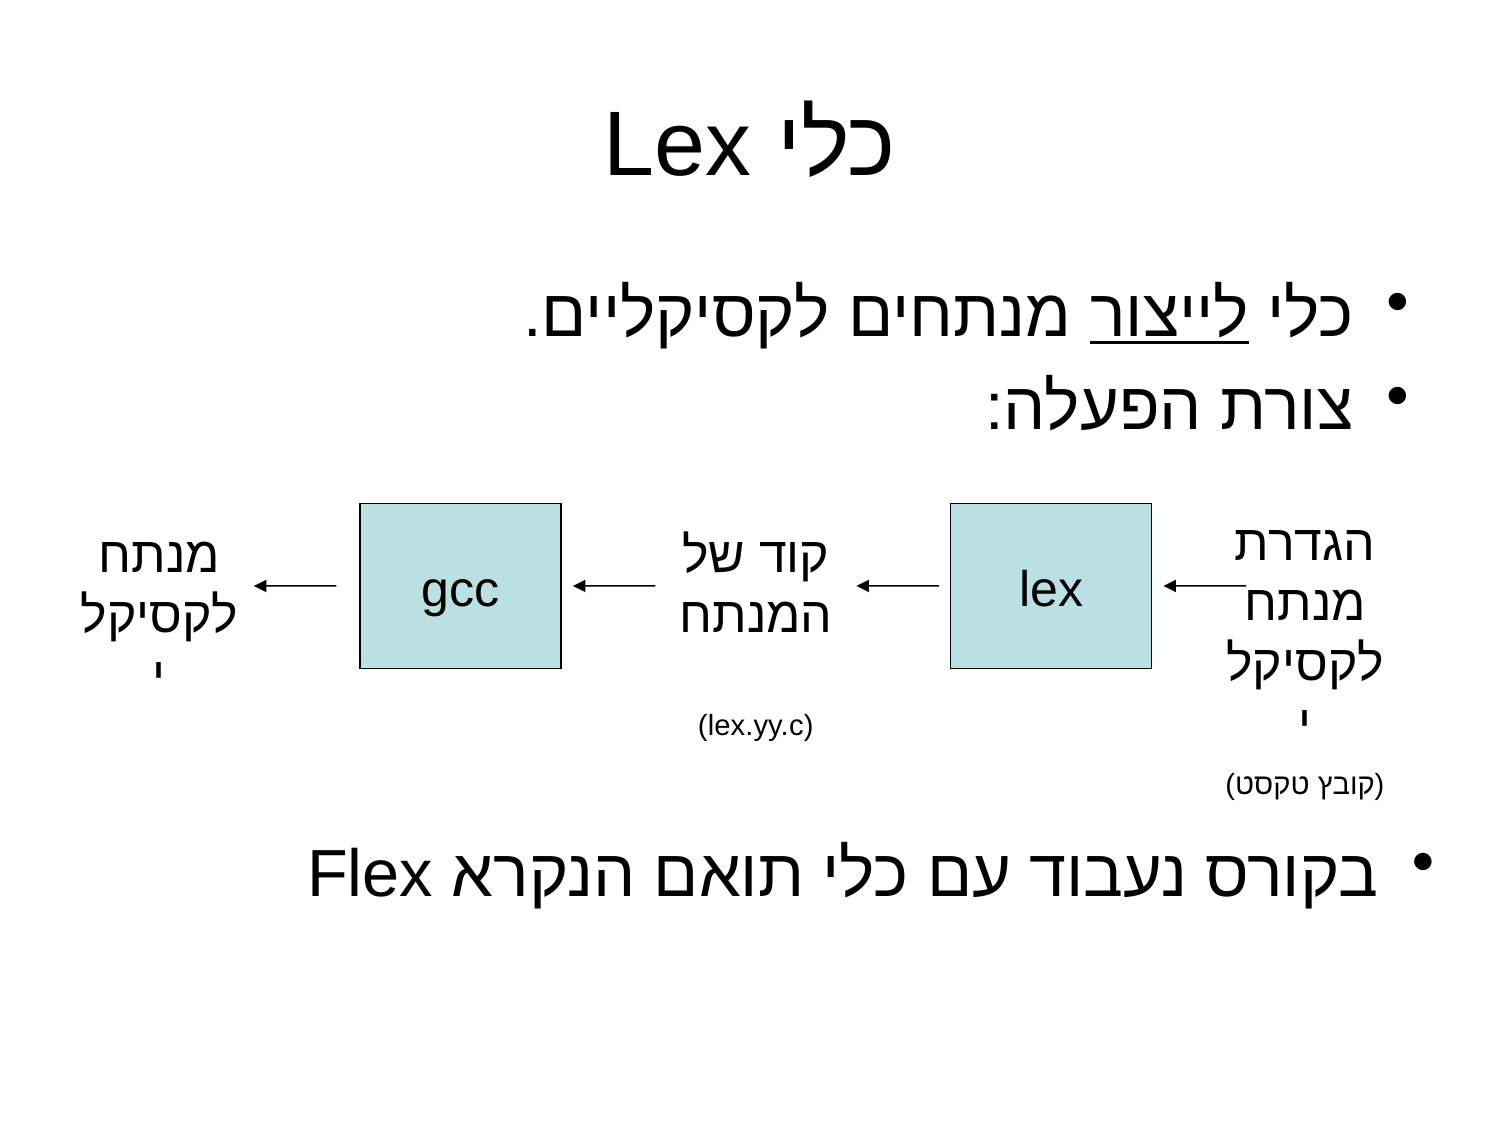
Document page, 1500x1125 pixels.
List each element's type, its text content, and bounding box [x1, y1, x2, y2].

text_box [64, 503, 1400, 758]
list כלי לייצור מנתחים לקסיקליים. צורת הפעלה: [74, 262, 1426, 457]
text_box בקורס נעבוד עם כלי תואם הנקרא Flex [100, 822, 1451, 941]
title כלי Lex [74, 44, 1426, 233]
